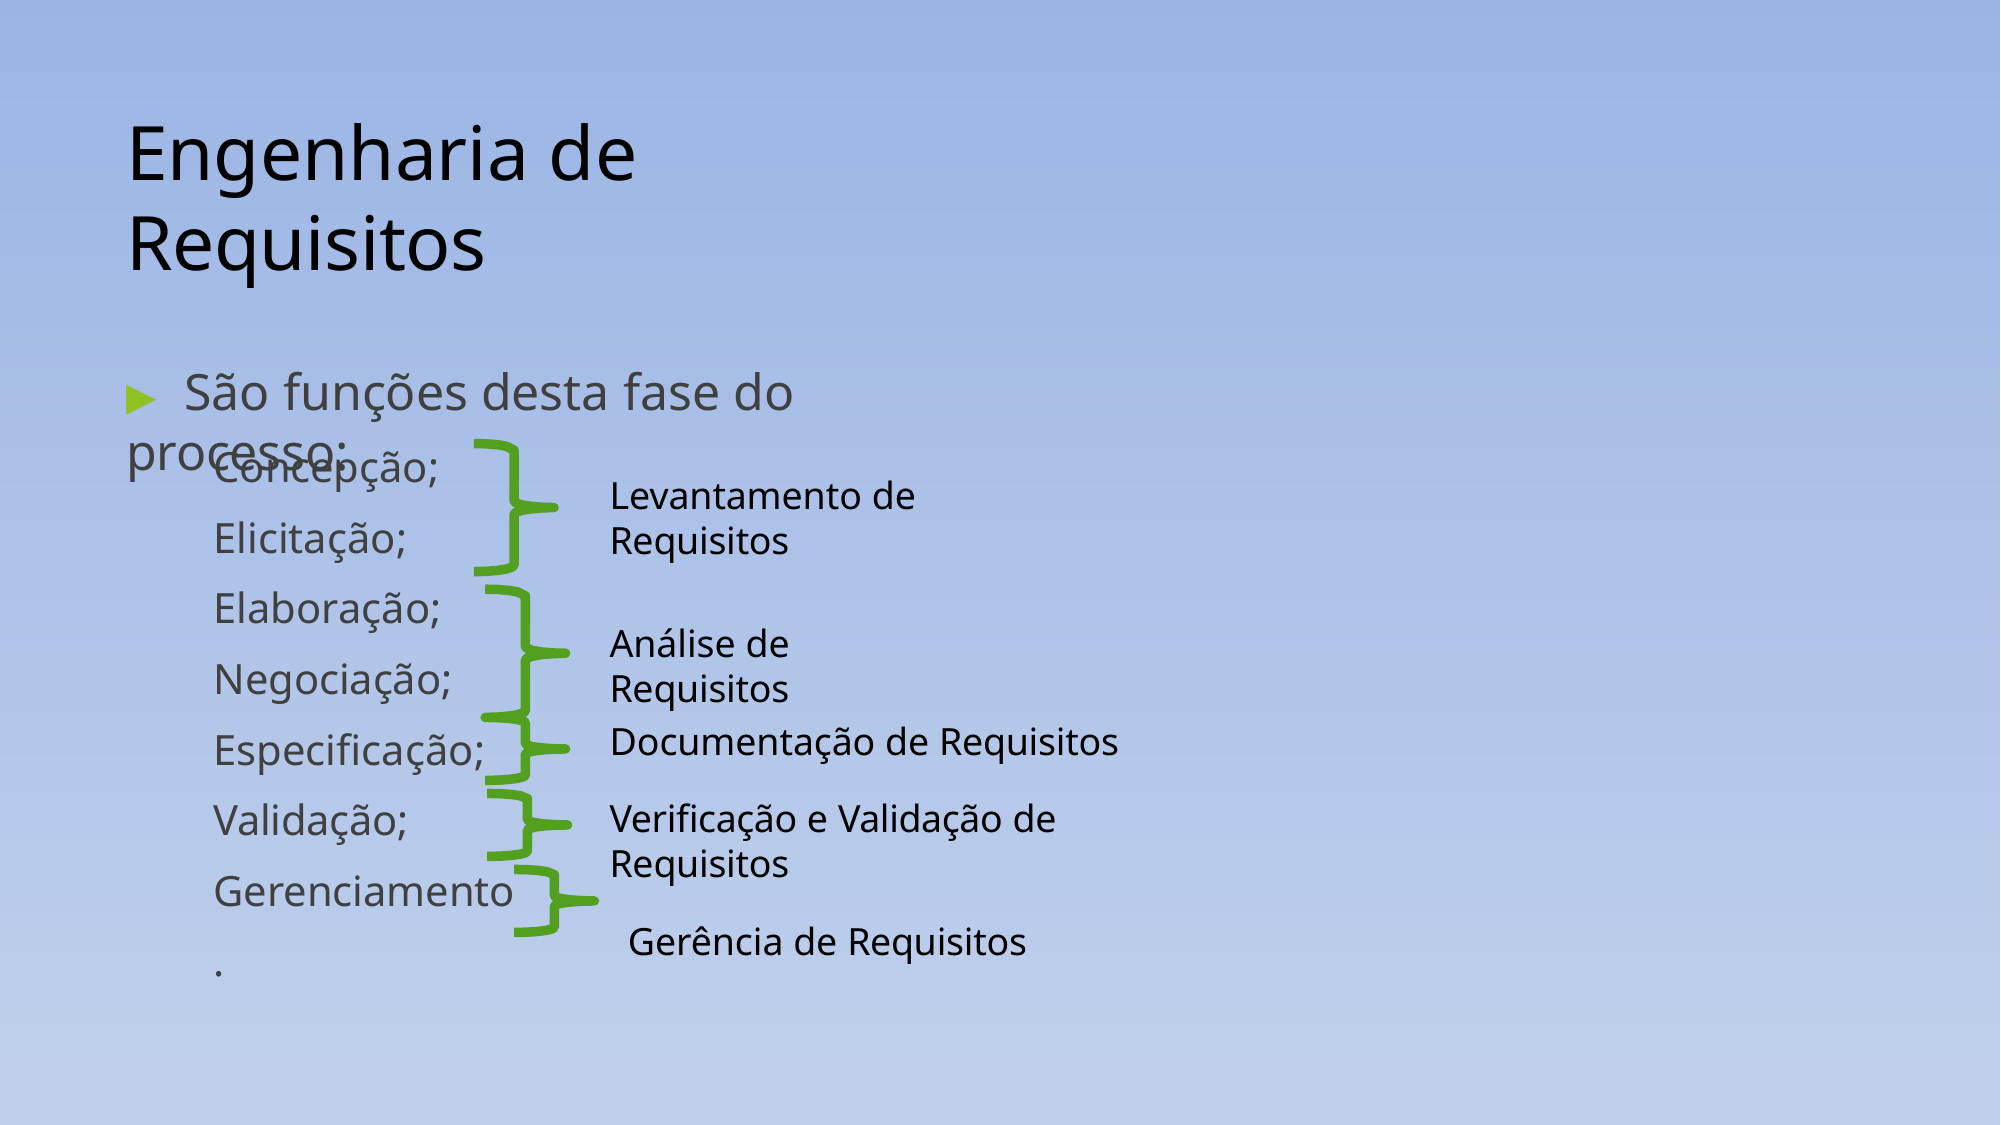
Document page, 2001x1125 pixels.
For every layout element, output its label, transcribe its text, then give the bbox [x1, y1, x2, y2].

text_box [473, 443, 555, 572]
text_box Levantamento de Requisitos [607, 469, 1085, 562]
text_box Documentação de Requisitos Verificação e Validação de Requisitos Gerência de Requisitos [607, 716, 1234, 963]
title Engenharia de Requisitos [124, 103, 965, 294]
text_box ▶ São funções desta fase do processo: [124, 358, 990, 481]
text_box [487, 793, 568, 857]
text_box [485, 589, 566, 781]
text_box Análise de Requisitos [607, 617, 964, 710]
text_box [514, 869, 595, 933]
text_box Concepção; Elicitação; Elaboração; Negociação; Especificação; Validação; Gerenciamento. [211, 418, 517, 985]
